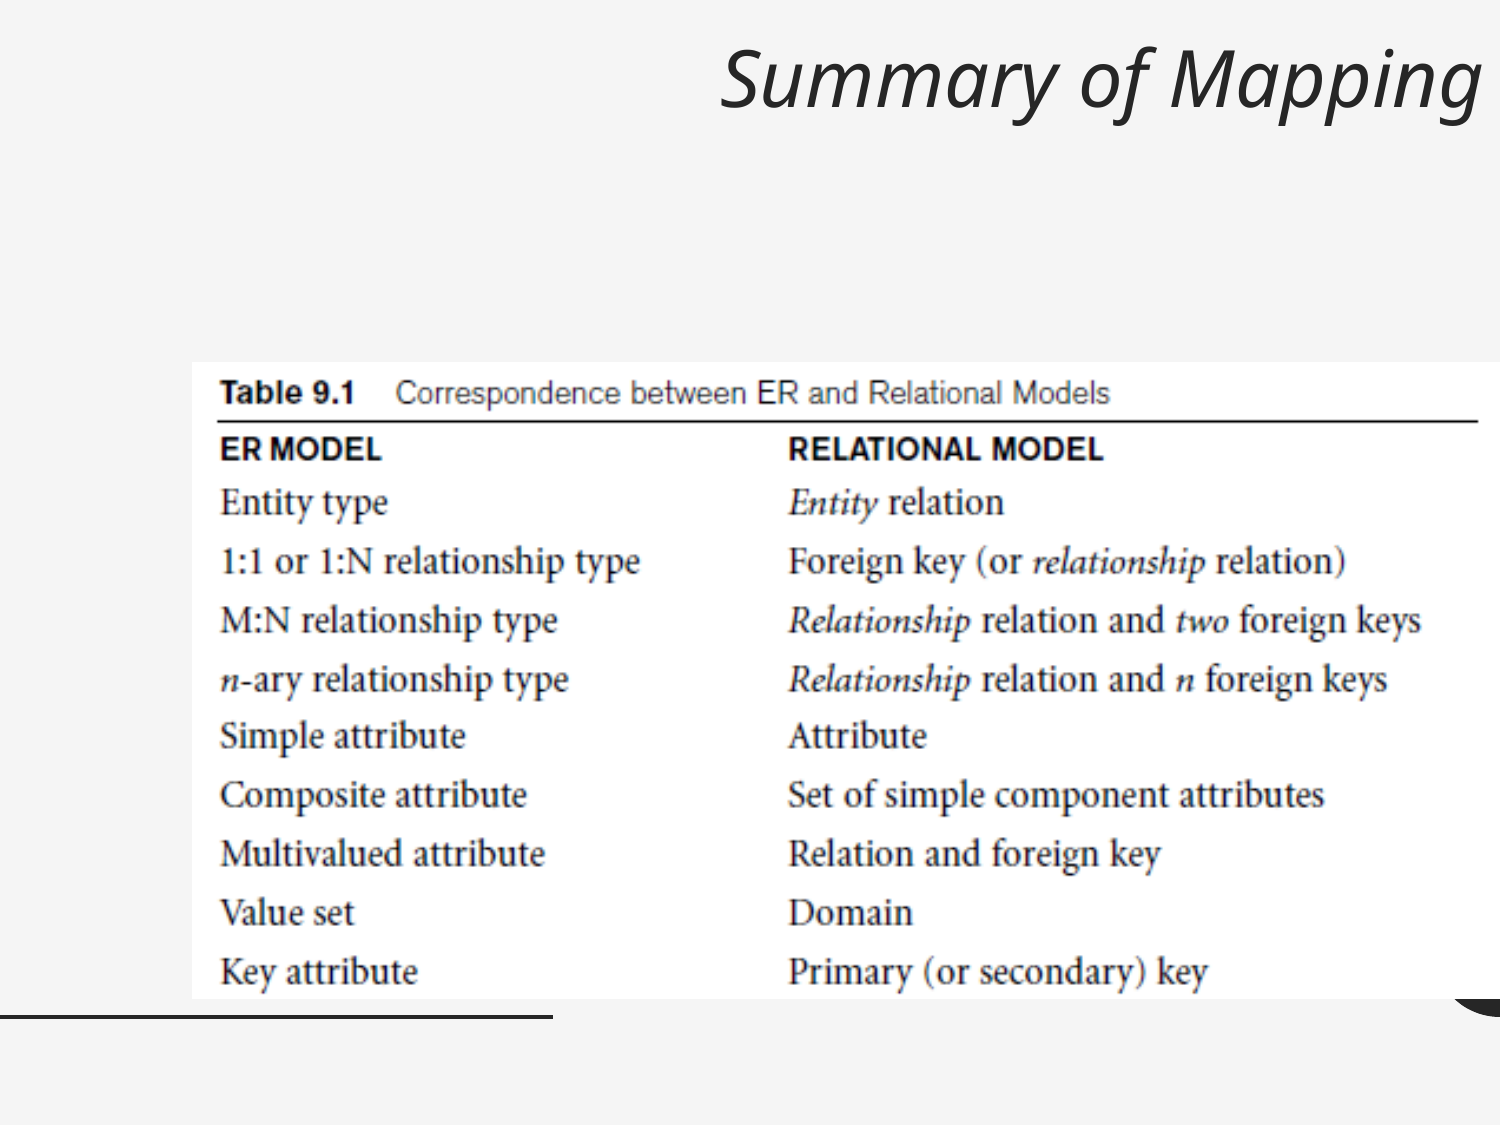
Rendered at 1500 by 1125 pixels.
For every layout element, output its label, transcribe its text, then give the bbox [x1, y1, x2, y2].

title Summary of Mapping [162, 31, 1500, 282]
picture [192, 362, 1500, 999]
